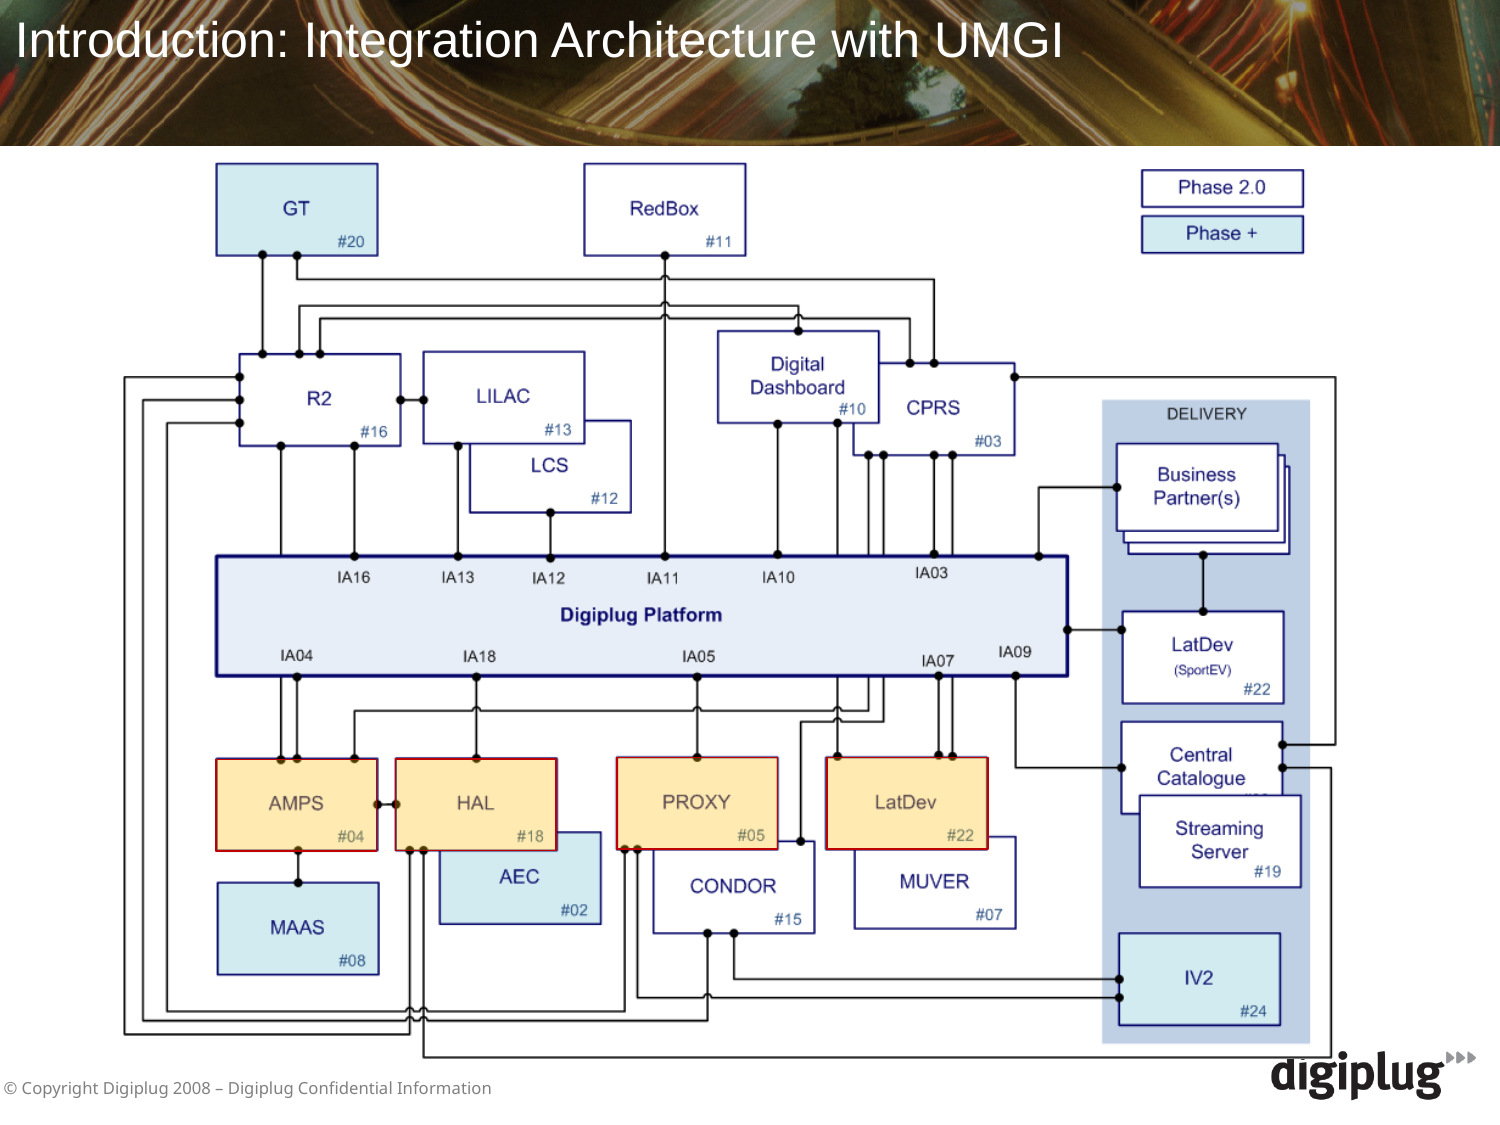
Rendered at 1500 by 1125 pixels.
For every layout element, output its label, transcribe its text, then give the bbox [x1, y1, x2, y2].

text_box Introduction: Integration Architecture with UMGI [0, 0, 1500, 75]
picture [123, 161, 1500, 1125]
picture [0, 75, 1500, 146]
